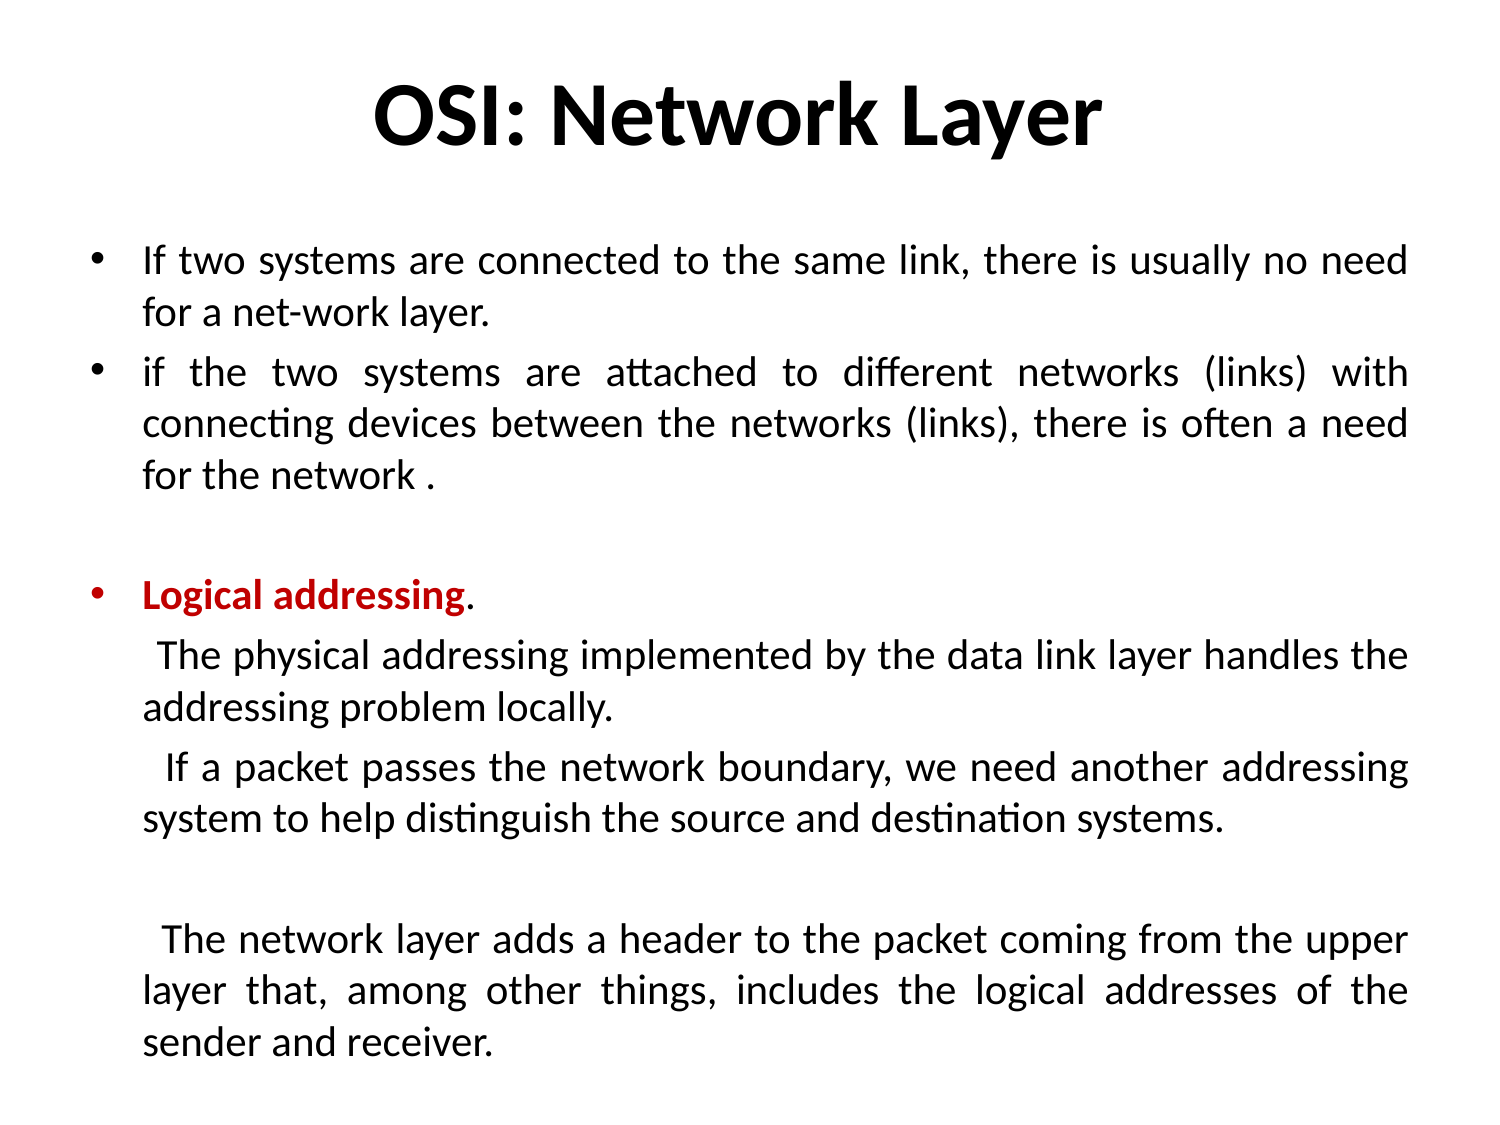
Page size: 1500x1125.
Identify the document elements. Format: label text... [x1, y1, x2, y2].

list If two systems are connected to the same link, there is usually no need for a net-work layer. if the two systems are attached to different networks (links) with connecting devices between the networks (links), there is often a need for the network . Logical addressing. The physical addressing implemented by the data link layer handles the addressing problem locally. If a packet passes the network boundary, we need another addressing system to help distinguish the source and destination systems. The network layer adds a header to the packet coming from the upper layer that, among other things, includes the logical addresses of the sender and receiver. [75, 223, 1425, 1090]
title OSI: Network Layer [75, 45, 1425, 174]
